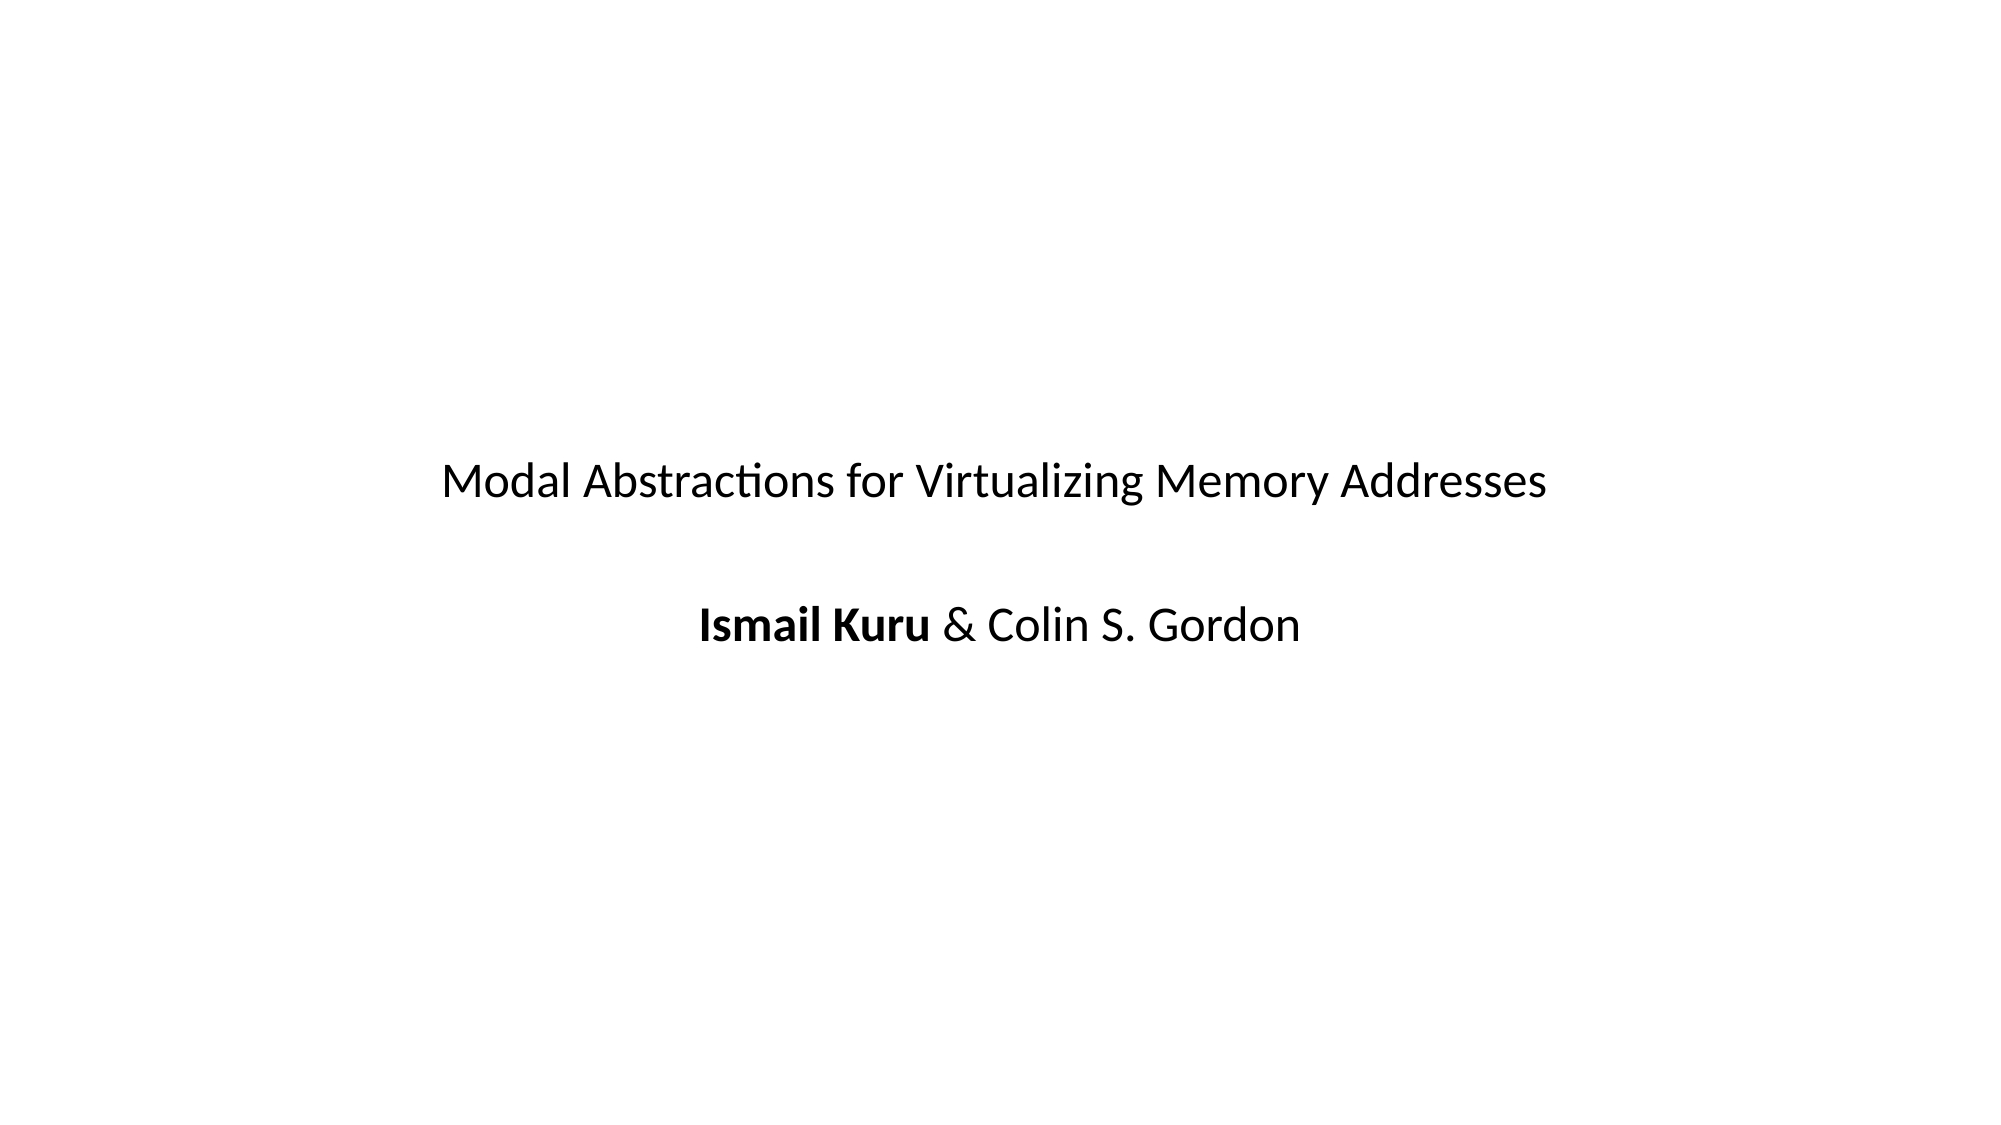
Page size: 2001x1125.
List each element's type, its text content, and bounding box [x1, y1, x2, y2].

subtitle Ismail Kuru & Colin S. Gordon [249, 590, 1750, 863]
title Modal Abstractions for Virtualizing Memory Addresses [249, 184, 1750, 576]
